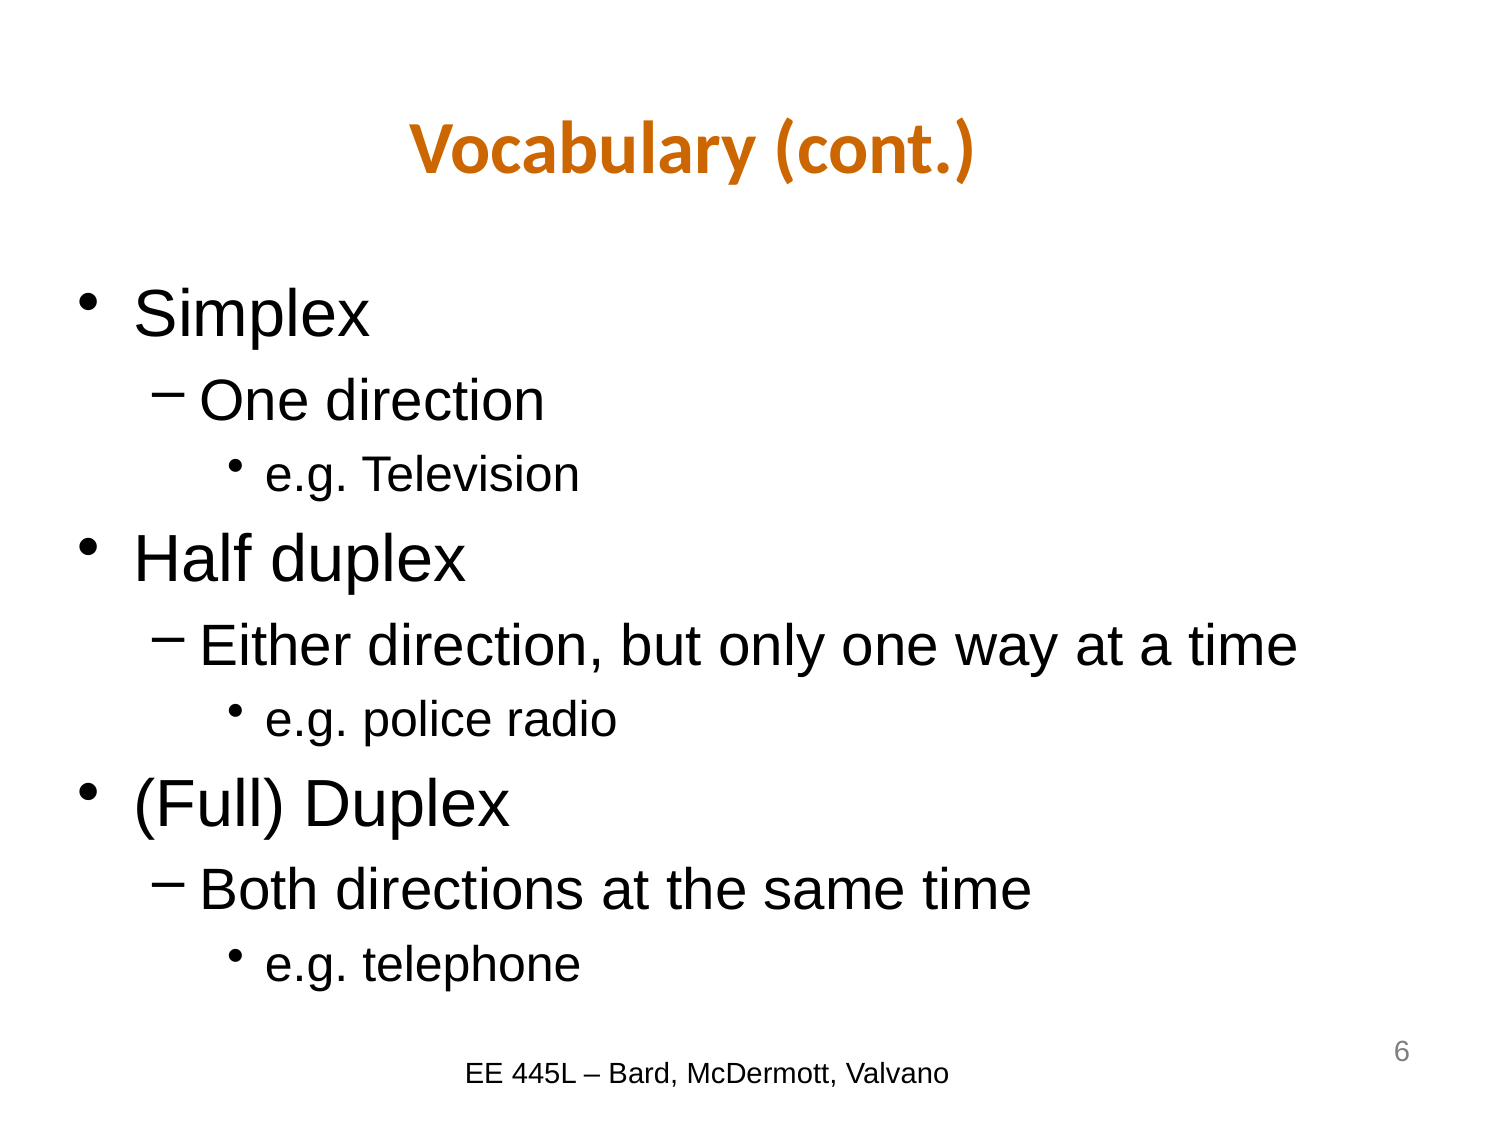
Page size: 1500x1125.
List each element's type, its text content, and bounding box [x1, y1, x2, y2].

slide_number 6 [1074, 1024, 1425, 1103]
list Simplex One direction e.g. Television Half duplex Either direction, but only one way at a time e.g. police radio (Full) Duplex Both directions at the same time e.g. telephone [62, 262, 1413, 1025]
text_box EE 445L – Bard, McDermott, Valvano [450, 1046, 1100, 1113]
title Vocabulary (cont.) [0, 50, 1388, 238]
